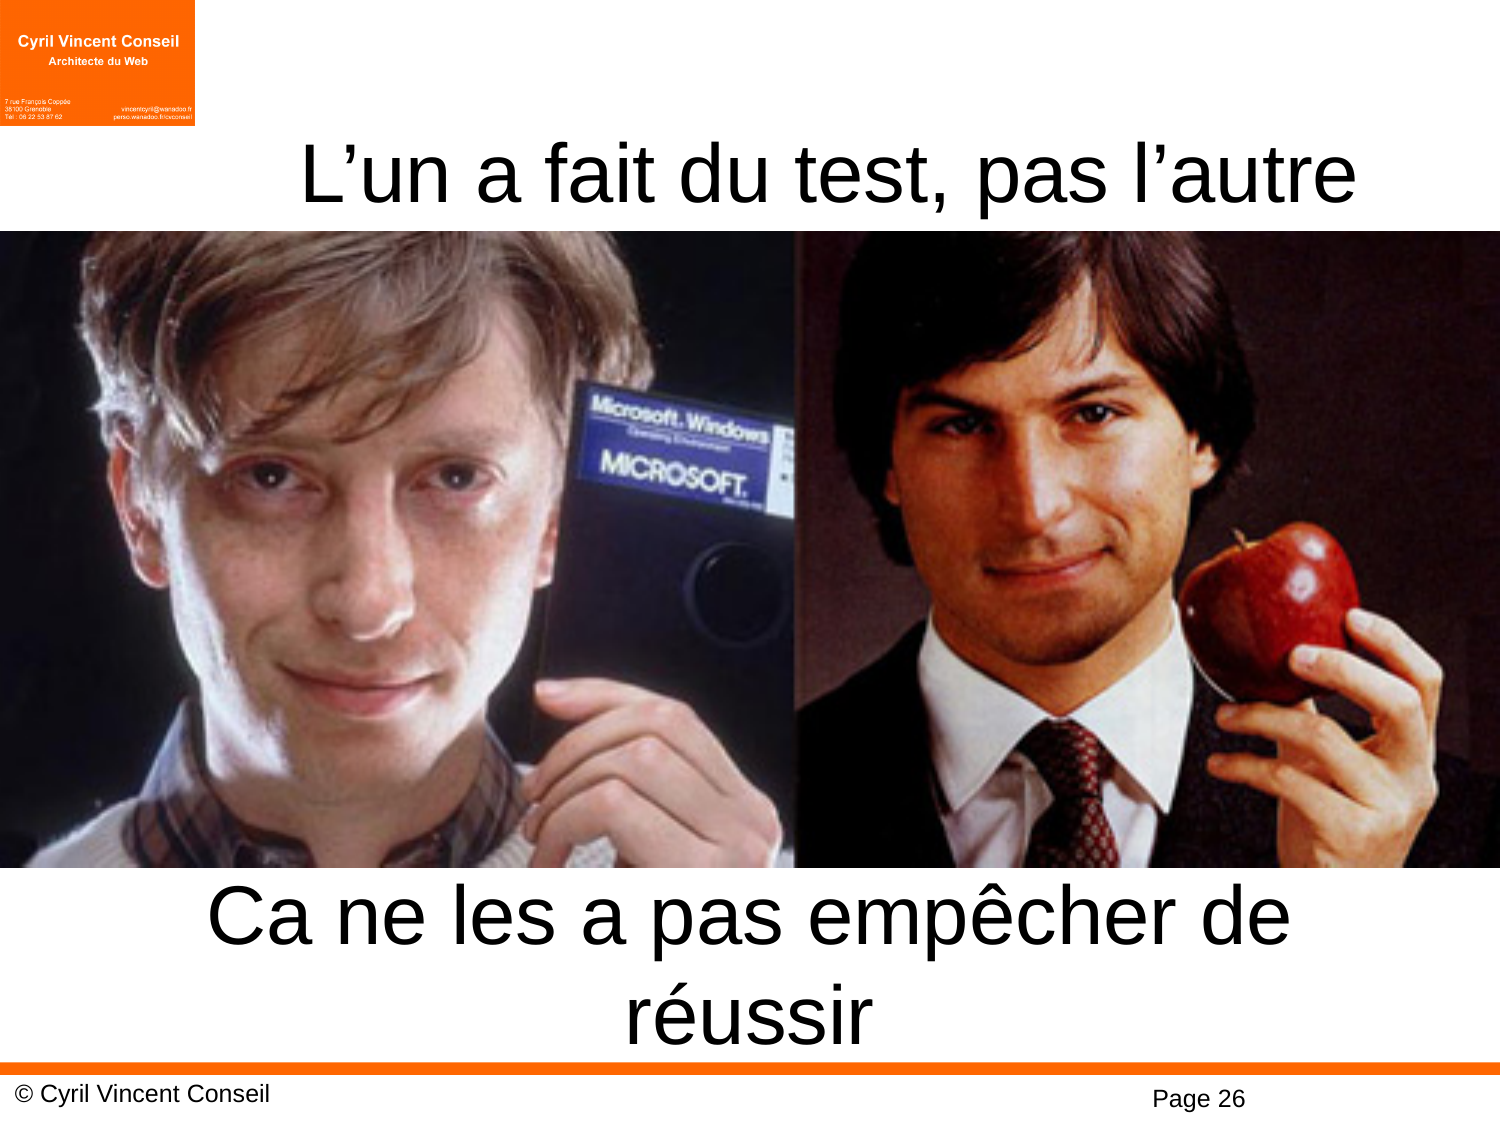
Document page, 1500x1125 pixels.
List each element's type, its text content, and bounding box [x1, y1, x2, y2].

text_box Ca ne les a pas empêcher de réussir [112, 877, 1388, 1056]
picture [0, 231, 1500, 868]
title L’un a fait du test, pas l’autre [192, 75, 1468, 230]
picture [0, 0, 195, 126]
